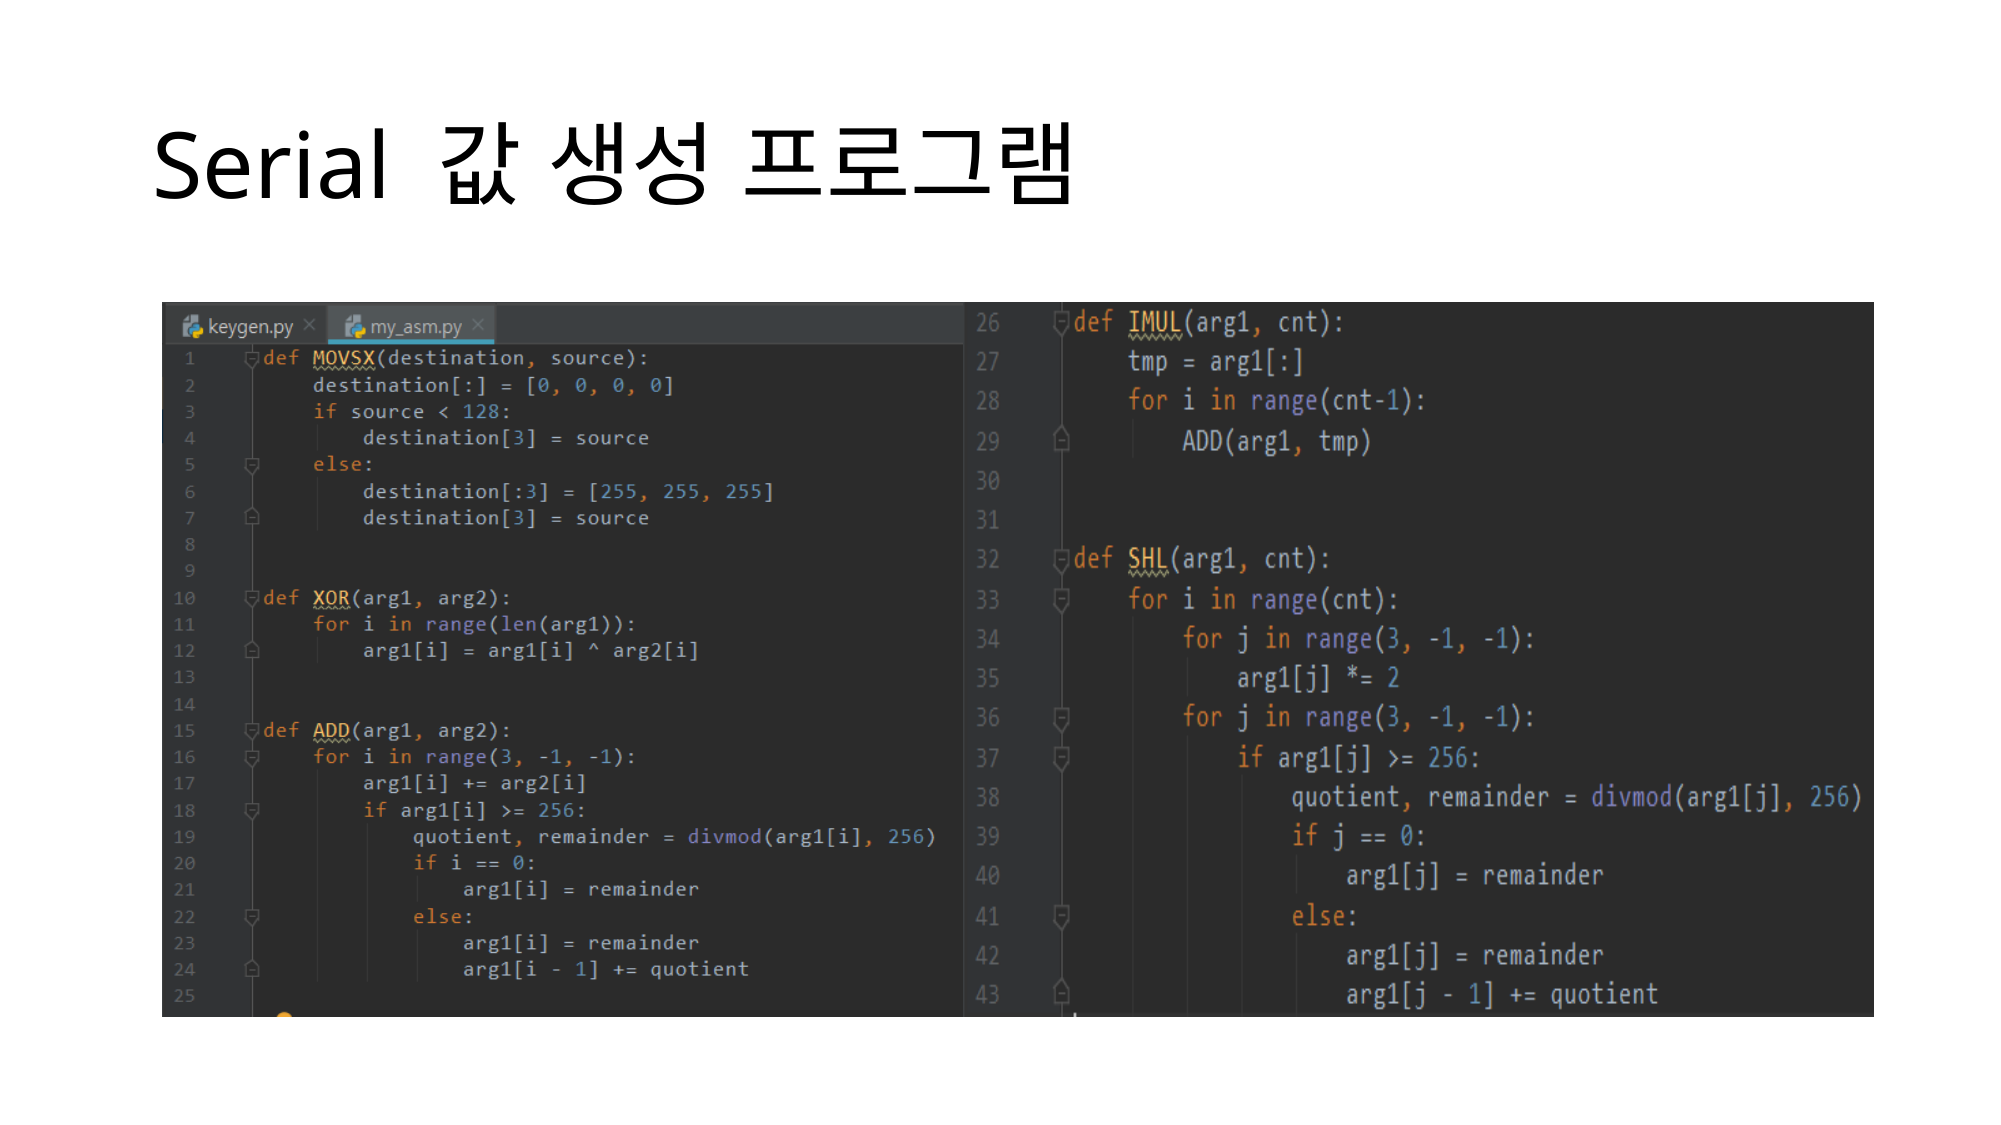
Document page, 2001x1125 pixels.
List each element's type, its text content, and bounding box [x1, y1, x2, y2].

title Serial 값 생성 프로그램 [137, 59, 1863, 278]
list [162, 302, 963, 1017]
picture [963, 302, 1874, 1017]
